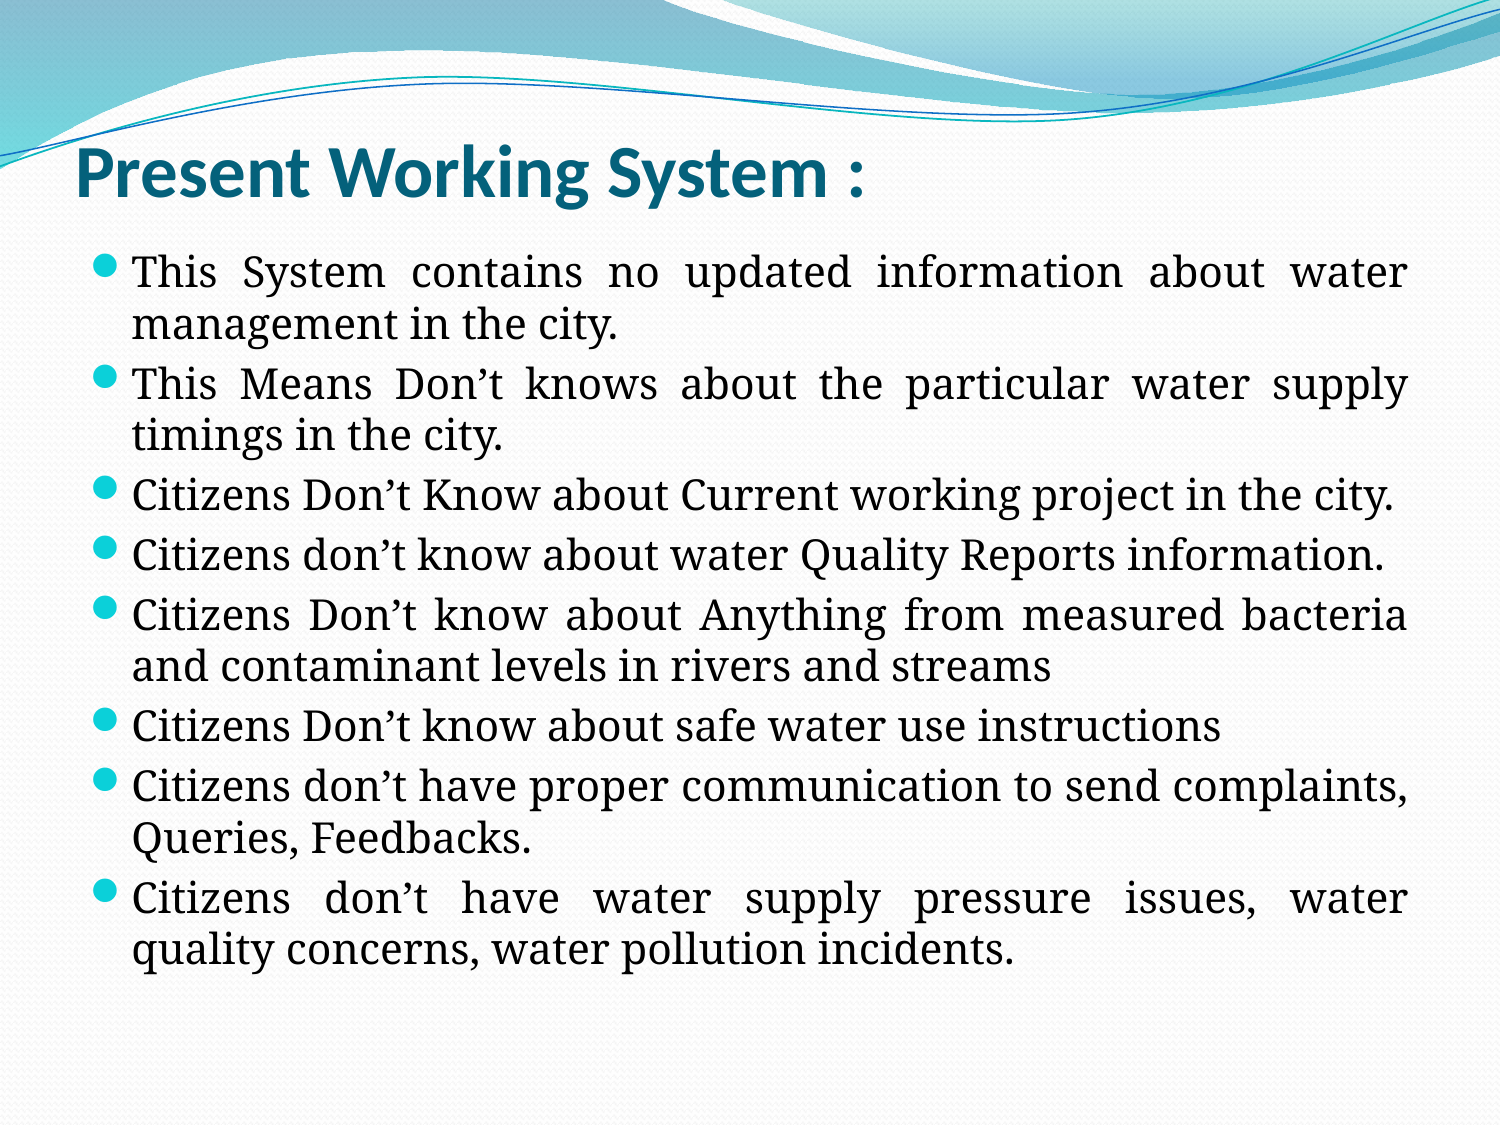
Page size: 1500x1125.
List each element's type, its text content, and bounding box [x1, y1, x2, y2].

list This System contains no updated information about water management in the city. This Means Don’t knows about the particular water supply timings in the city. Citizens Don’t Know about Current working project in the city. Citizens don’t know about water Quality Reports information. Citizens Don’t know about Anything from measured bacteria and contaminant levels in rivers and streams Citizens Don’t know about safe water use instructions Citizens don’t have proper communication to send complaints, Queries, Feedbacks. Citizens don’t have water supply pressure issues, water quality concerns, water pollution incidents. [75, 237, 1425, 1038]
title Present Working System : [75, 115, 1425, 237]
